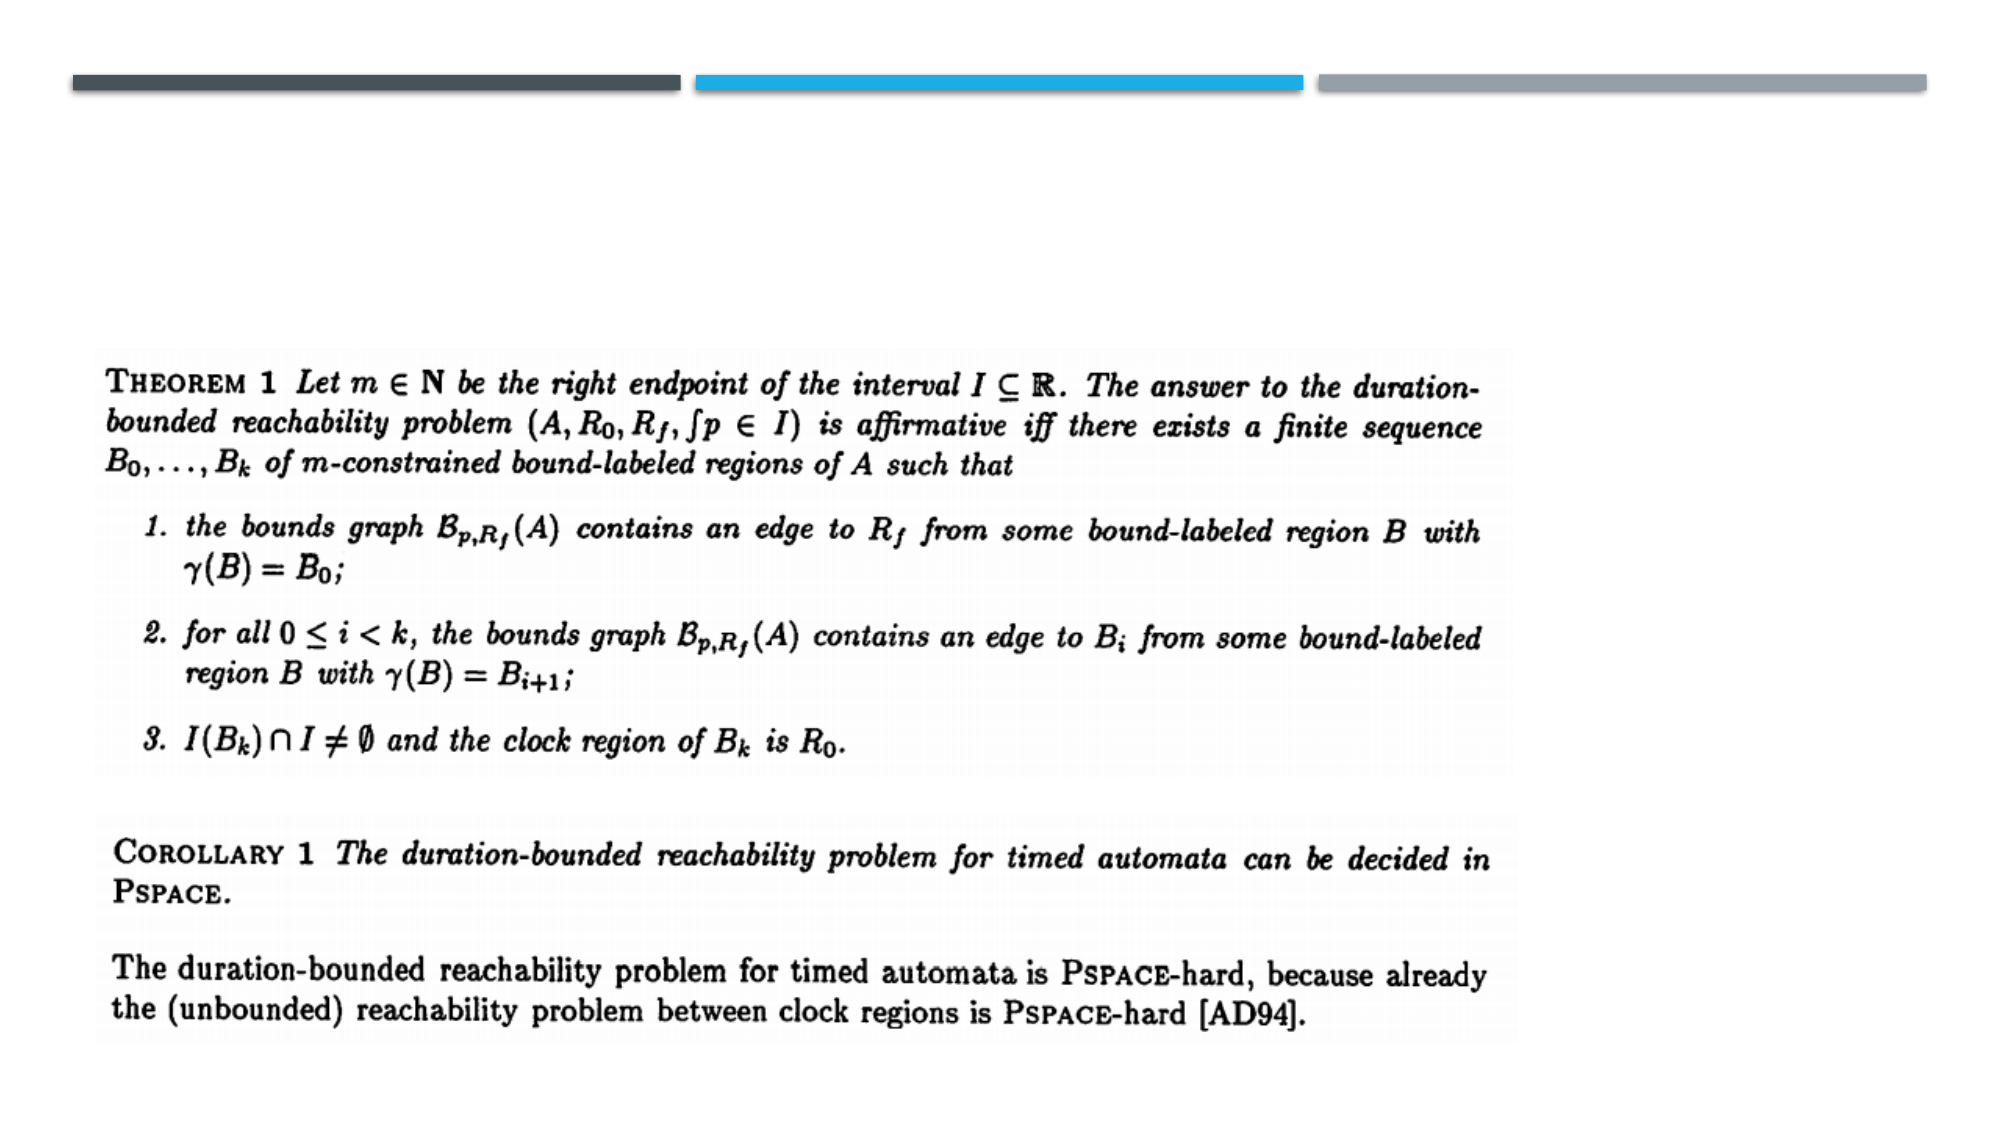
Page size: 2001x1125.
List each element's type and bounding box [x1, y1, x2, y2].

picture [94, 347, 1514, 778]
picture [94, 814, 1518, 1044]
